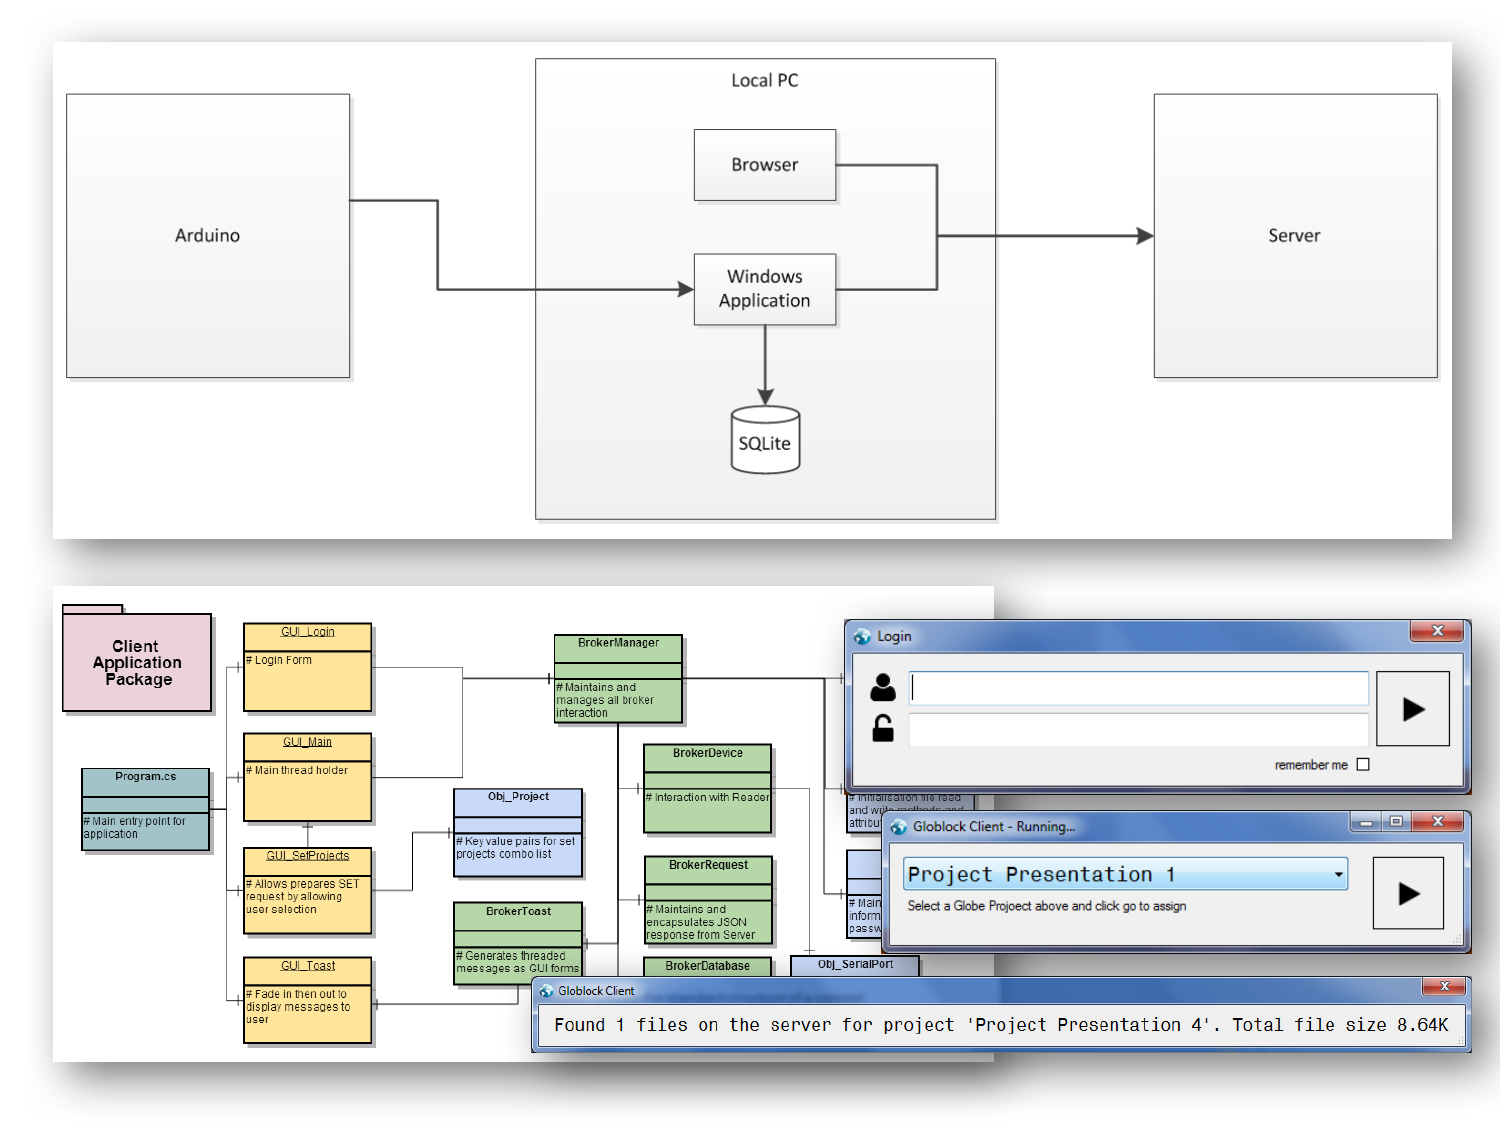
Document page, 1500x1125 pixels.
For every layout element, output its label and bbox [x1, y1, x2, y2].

picture [52, 42, 1452, 540]
picture [52, 585, 1473, 1063]
